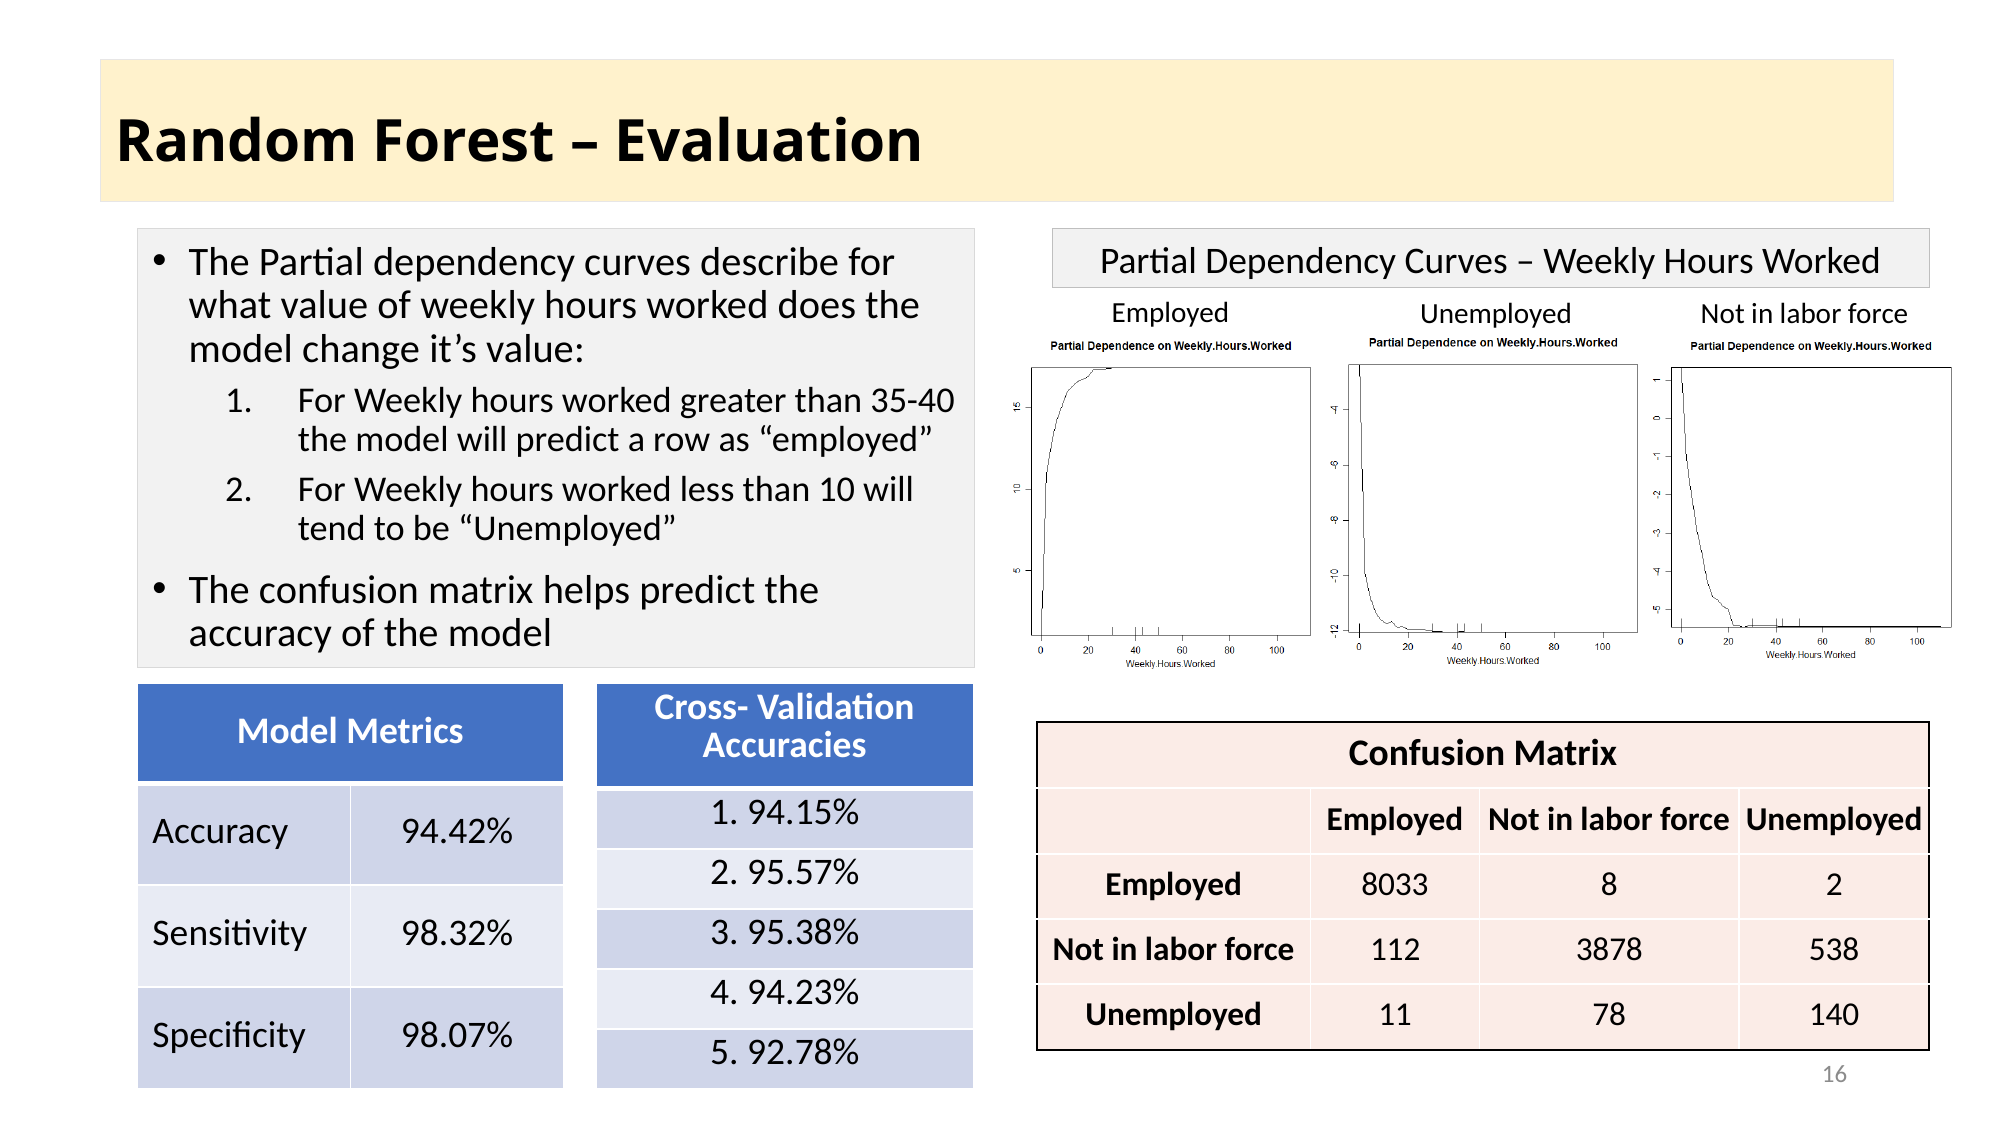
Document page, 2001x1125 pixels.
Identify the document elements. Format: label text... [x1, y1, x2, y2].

table_cell Not in labor force [1038, 920, 1310, 983]
table_cell 78 [1480, 985, 1738, 1042]
table_cell [1038, 789, 1310, 853]
table_cell 5. 92.78% [597, 1030, 973, 1088]
table_header Cross- Validation Accuracies [597, 684, 973, 786]
table_header Confusion Matrix [1038, 723, 1928, 787]
table_cell Employed [1311, 789, 1479, 853]
table_cell 98.07% [351, 988, 563, 1088]
table_cell Sensitivity [138, 886, 350, 986]
text_box Employed [1096, 288, 1248, 336]
table_cell 2 [1740, 855, 1928, 918]
table_cell 538 [1740, 920, 1928, 983]
table_cell Unemployed [1740, 789, 1928, 853]
list The Partial dependency curves describe for what value of weekly hours worked does the model change it’s value: For Weekly hours worked greater than 35-40 the model will predict a row as “employed” For Weekly hours worked less than 10 will tend to be “Unemployed” The confusion matrix helps predict the accuracy of the model [137, 228, 975, 668]
table_cell 3878 [1480, 920, 1738, 983]
table_cell 98.32% [351, 886, 563, 986]
table_cell Specificity [138, 988, 350, 1088]
table_cell 11 [1311, 985, 1479, 1049]
picture [1009, 337, 1317, 674]
picture [1322, 334, 1965, 670]
table_header Model Metrics [138, 684, 563, 781]
table_cell 8 [1480, 855, 1738, 918]
text_box Partial Dependency Curves – Weekly Hours Worked [1052, 228, 1930, 288]
table_cell 1. 94.15% [597, 791, 973, 848]
table_cell 140 [1740, 985, 1928, 1049]
text_box Random Forest – Evaluation [100, 59, 1894, 202]
text_box Not in labor force [1685, 288, 1930, 334]
table_cell Not in labor force [1480, 789, 1738, 853]
slide_number 16 [1412, 1042, 1863, 1103]
table_cell 112 [1311, 920, 1479, 983]
table_cell 3. 95.38% [597, 910, 973, 968]
text_box Unemployed [1405, 288, 1606, 335]
table_cell Unemployed [1038, 985, 1310, 1049]
table_cell 94.42% [351, 786, 563, 884]
table_cell Employed [1038, 855, 1310, 918]
table_cell 2. 95.57% [597, 850, 973, 908]
table_cell 8033 [1311, 855, 1479, 918]
table_cell Accuracy [138, 786, 350, 884]
table_cell 4. 94.23% [597, 970, 973, 1028]
